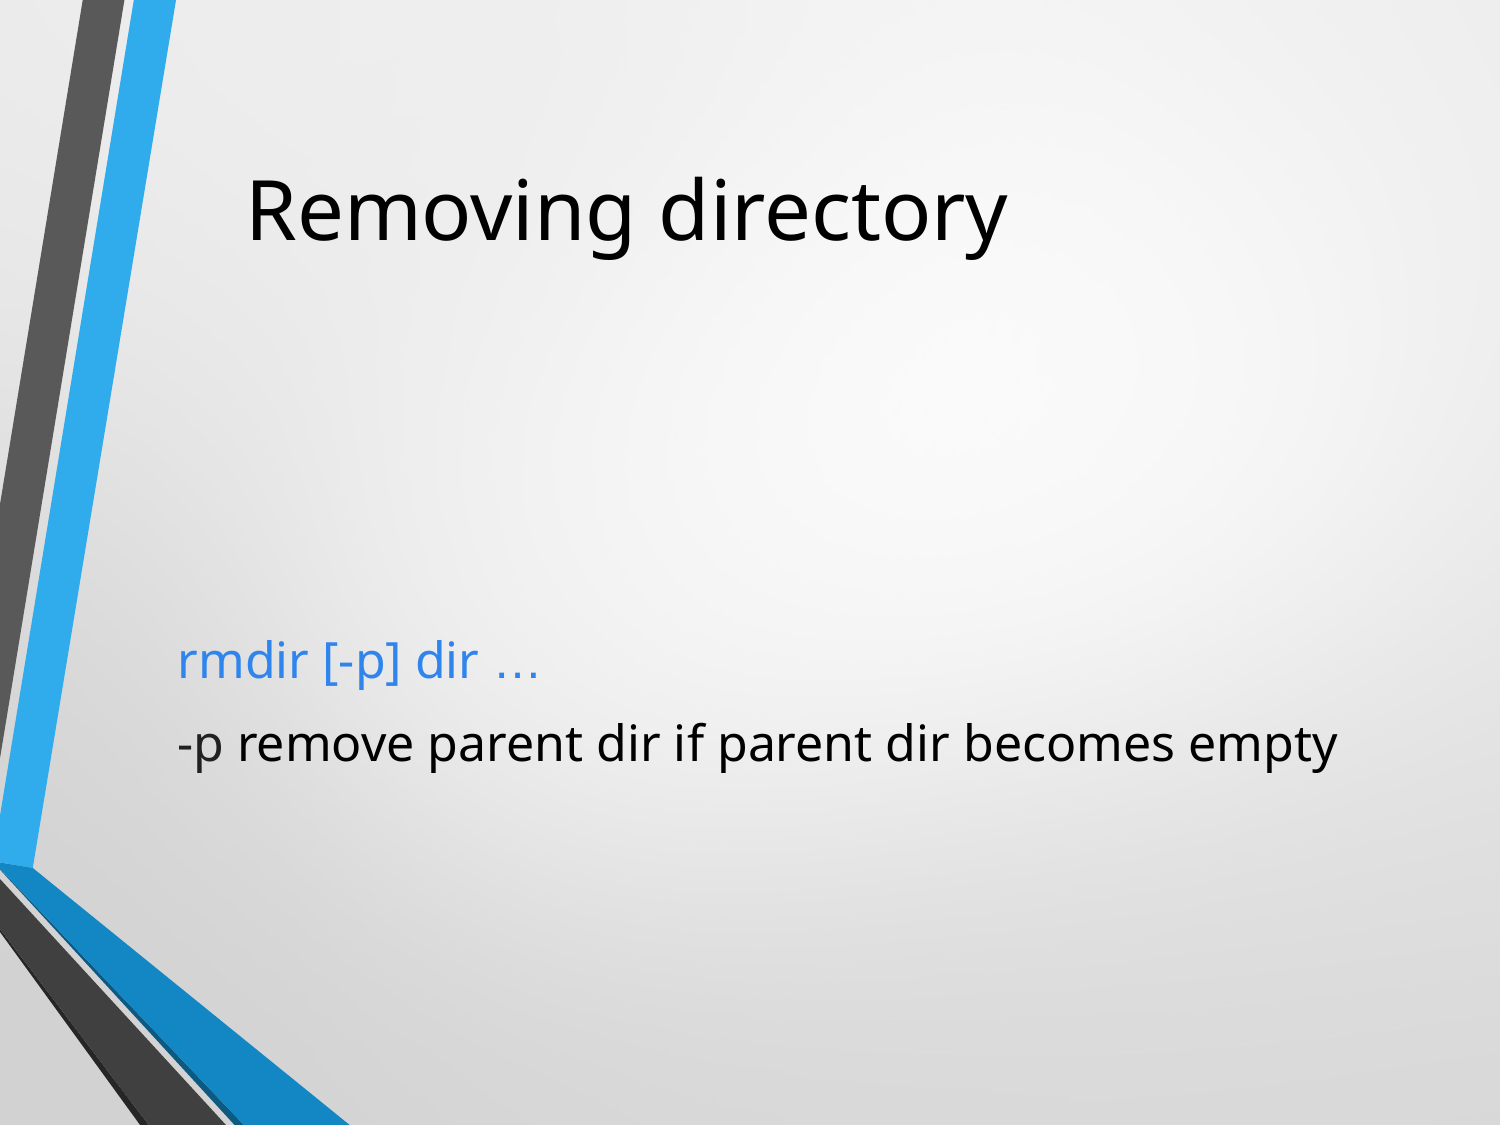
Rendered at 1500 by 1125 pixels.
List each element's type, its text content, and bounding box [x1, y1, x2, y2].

list rmdir [-p] dir … -p remove parent dir if parent dir becomes empty [162, 362, 1438, 1038]
title Removing directory [230, 101, 1312, 312]
